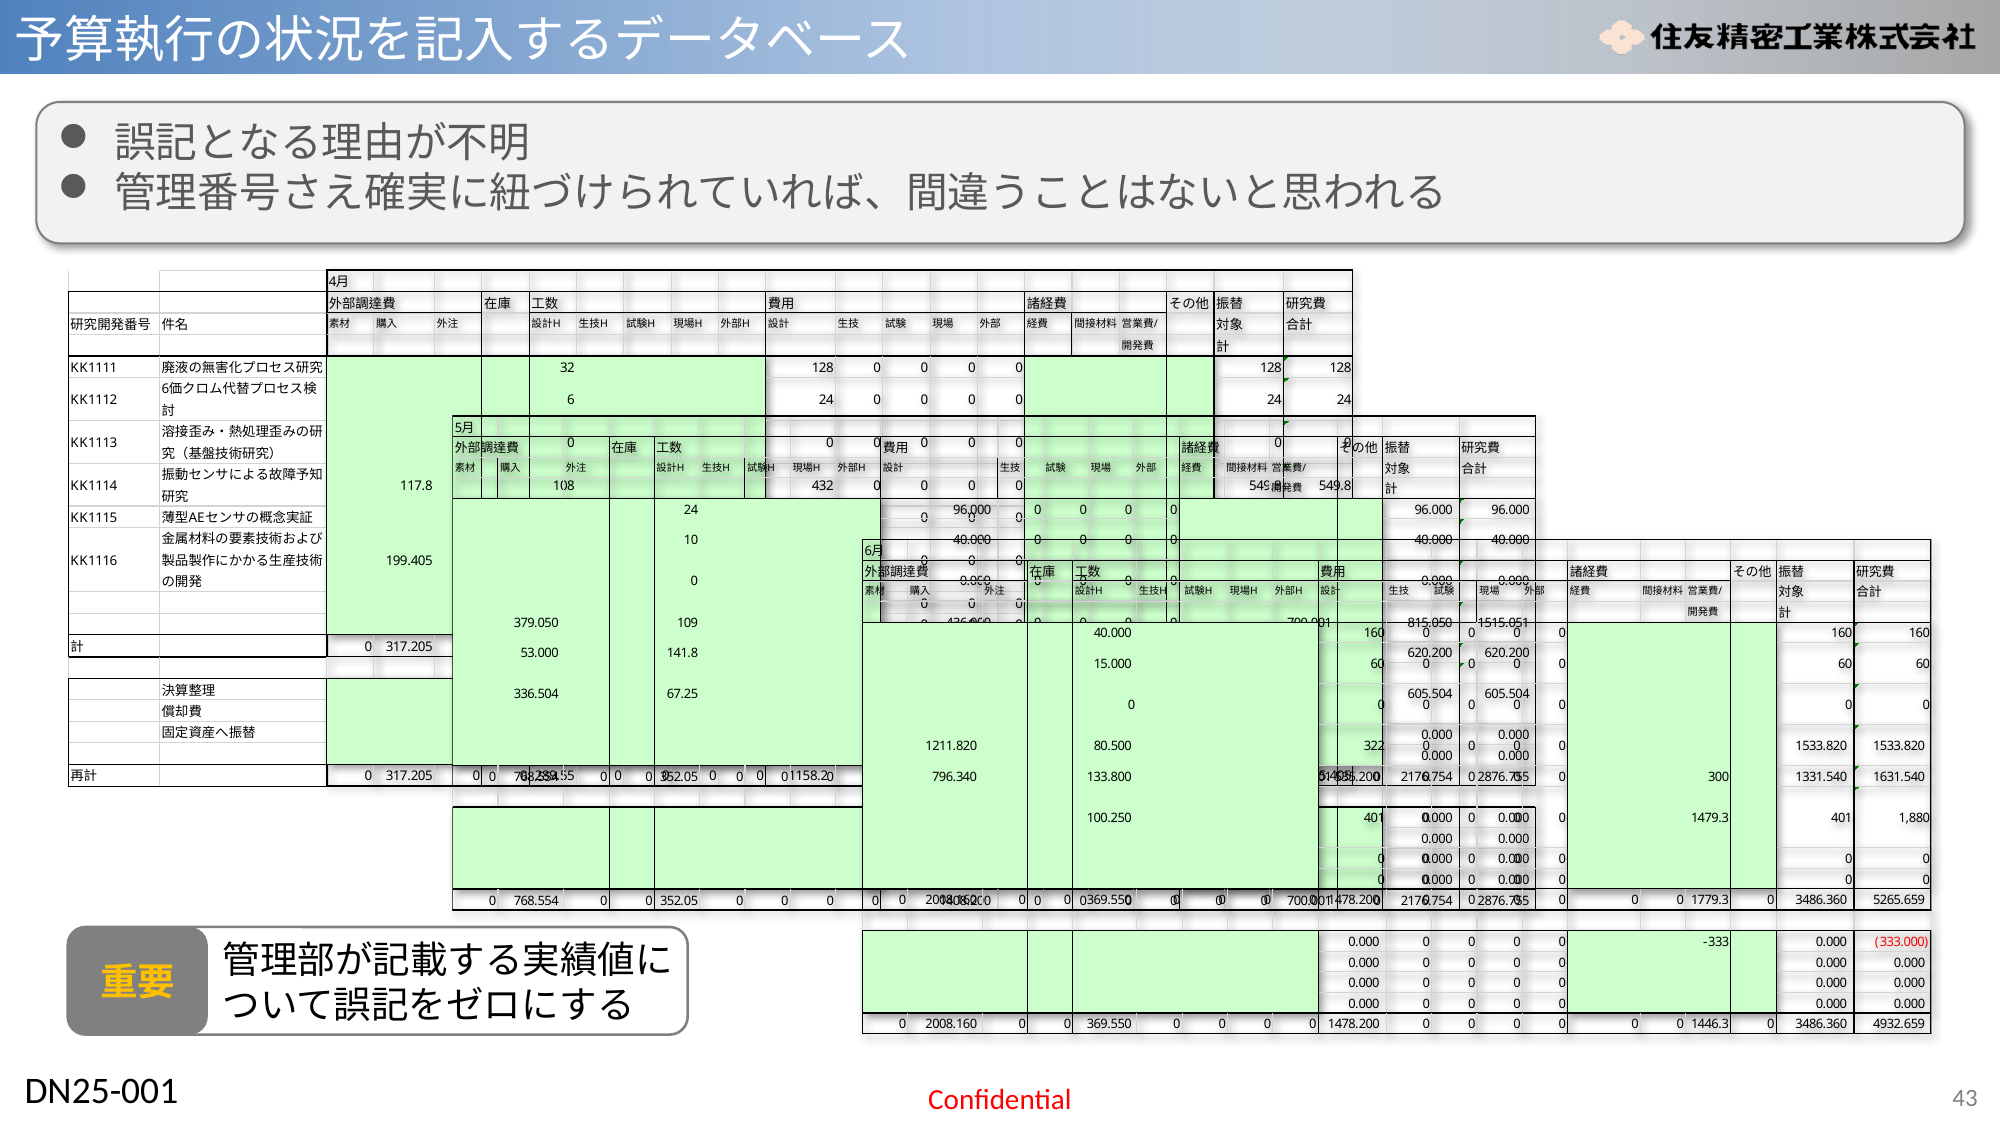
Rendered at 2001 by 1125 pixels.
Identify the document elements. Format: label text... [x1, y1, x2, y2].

text_box 予算執行の状況を記入するデータベース [0, 0, 1589, 75]
text_box 誤記となる理由が不明 管理番号さえ確実に紐づけられていれば、間違うことはないと思われる [35, 100, 1966, 245]
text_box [67, 269, 1933, 1035]
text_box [67, 926, 704, 1035]
picture [1589, 0, 2000, 74]
